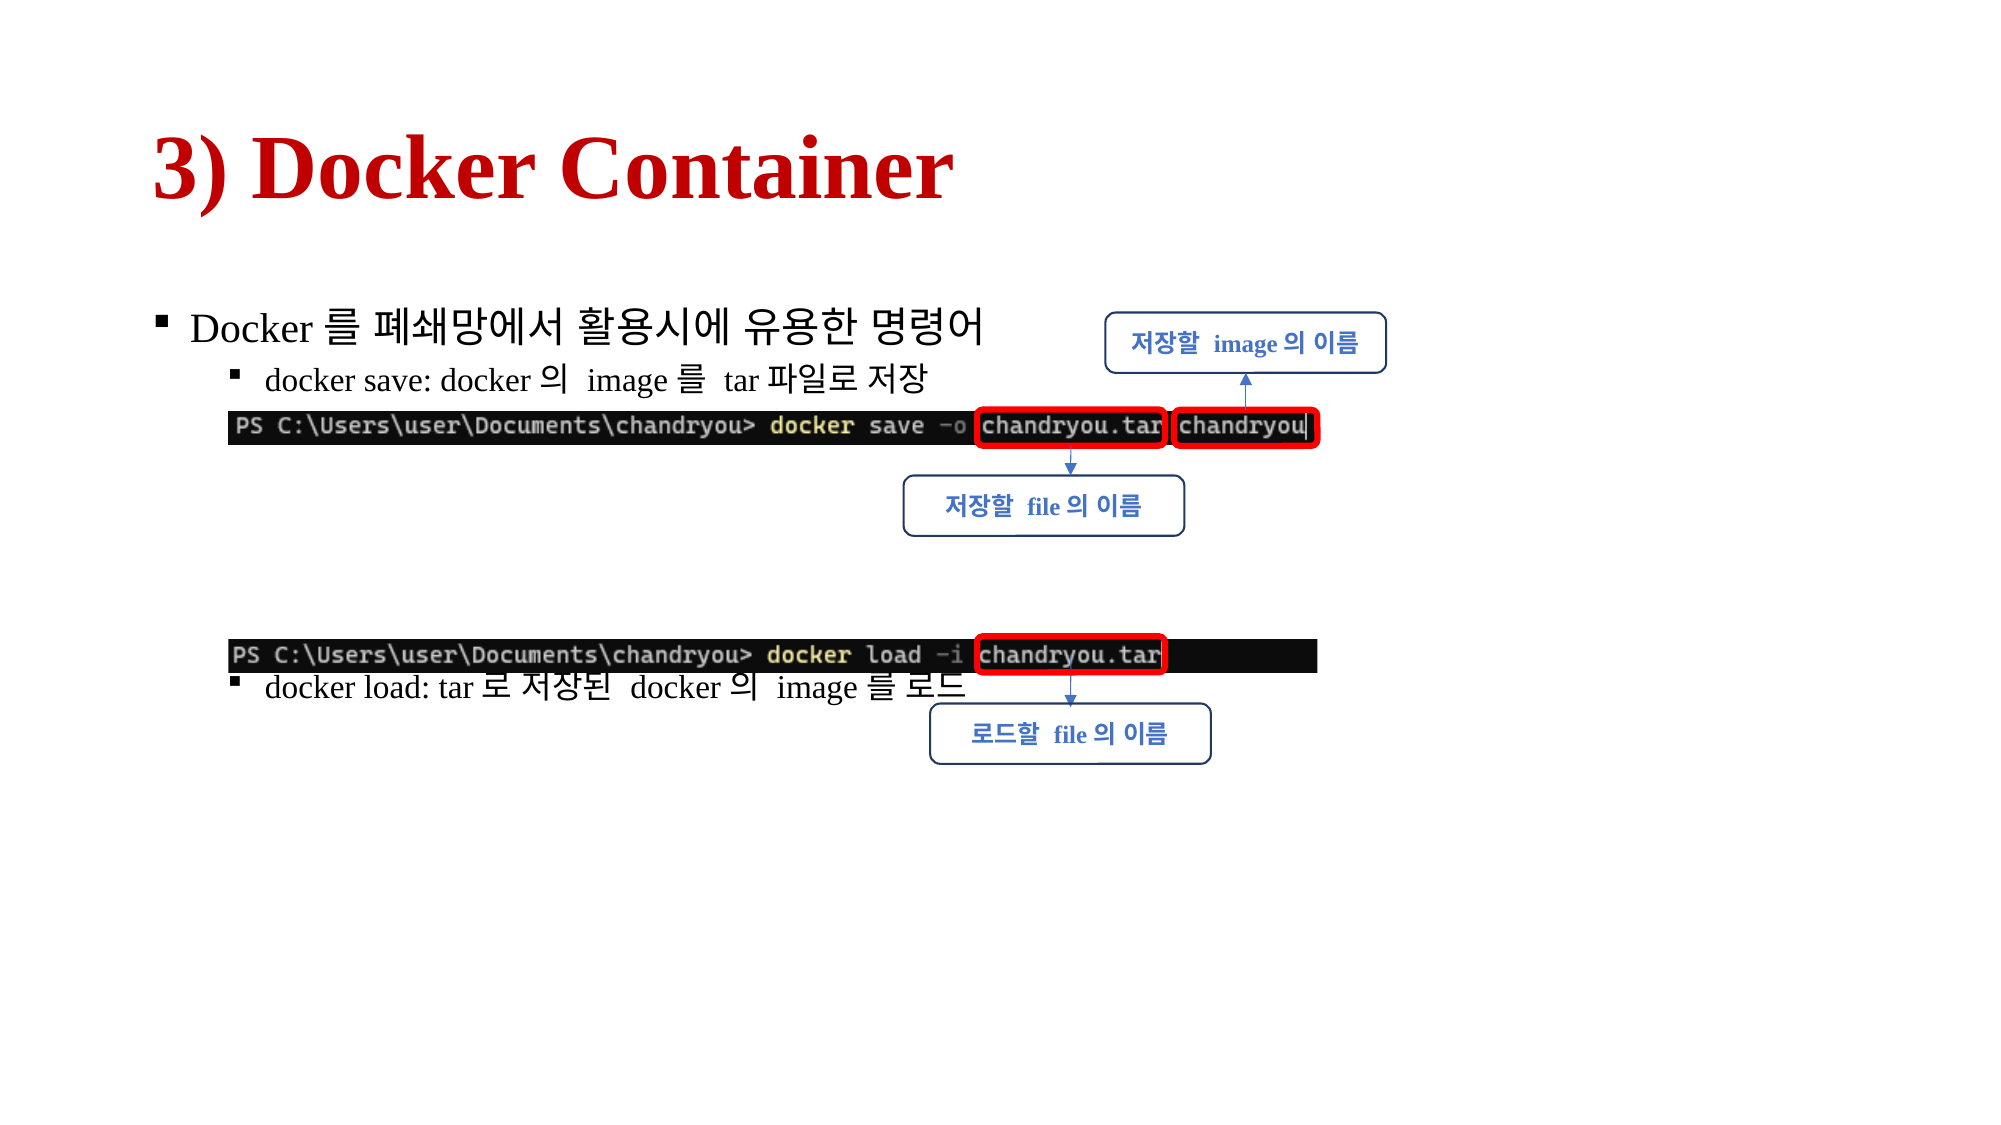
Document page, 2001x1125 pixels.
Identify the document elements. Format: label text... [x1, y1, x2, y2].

text_box [976, 635, 1166, 639]
picture [228, 639, 1318, 673]
text_box 저장할 image의 이름 [1104, 311, 1388, 374]
picture [228, 411, 1318, 445]
title 3) Docker Container [137, 59, 1863, 278]
list Docker를 폐쇄망에서 활용시에 유용한 명령어 docker save: docker의 image를 tar파일로 저장 docker load: tar로 저장된 docker의 image를 로드 [137, 299, 1683, 1014]
text_box 로드할 file의 이름 [929, 702, 1212, 765]
text_box 저장할 file의 이름 [902, 474, 1186, 537]
